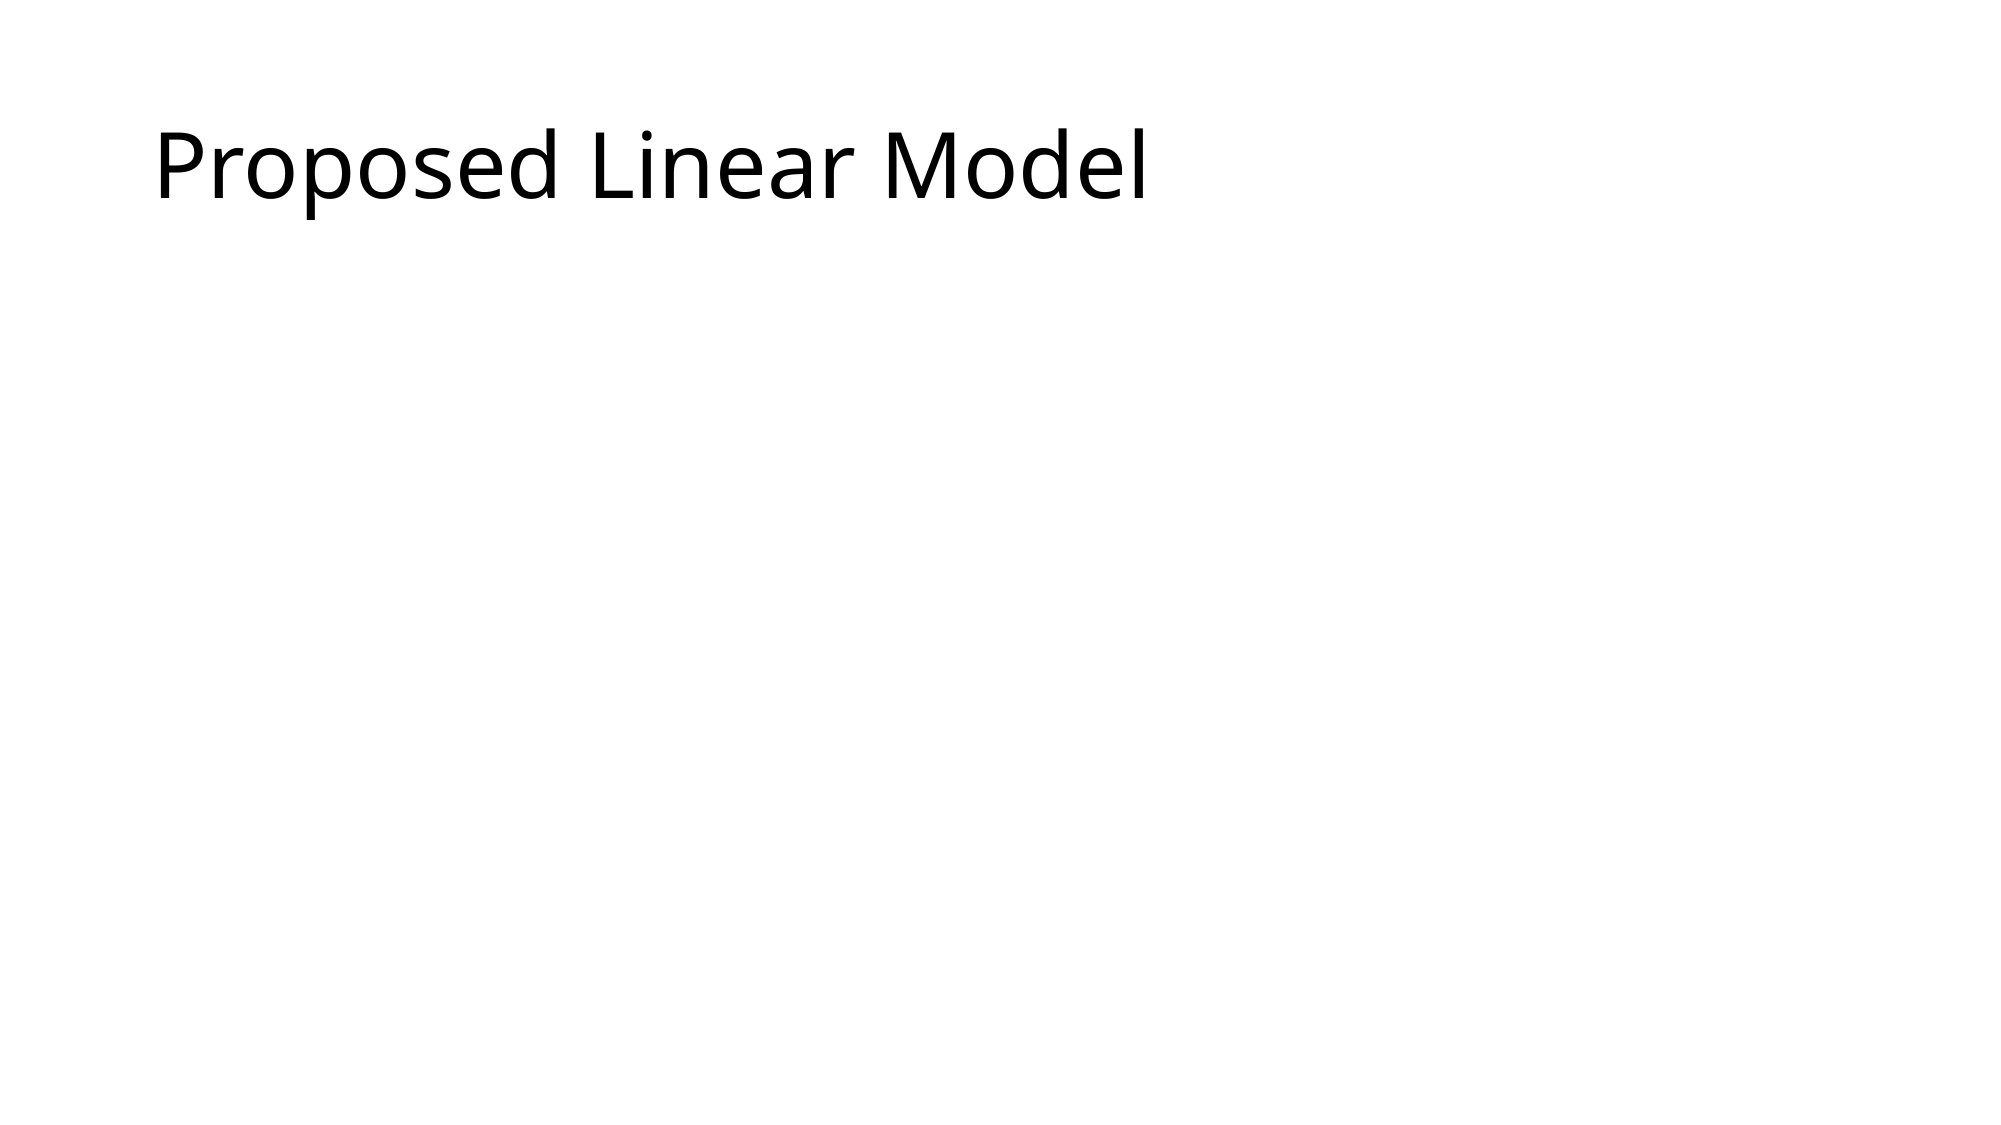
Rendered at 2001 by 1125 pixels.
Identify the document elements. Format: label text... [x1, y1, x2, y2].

title Proposed Linear Model [137, 59, 1863, 278]
